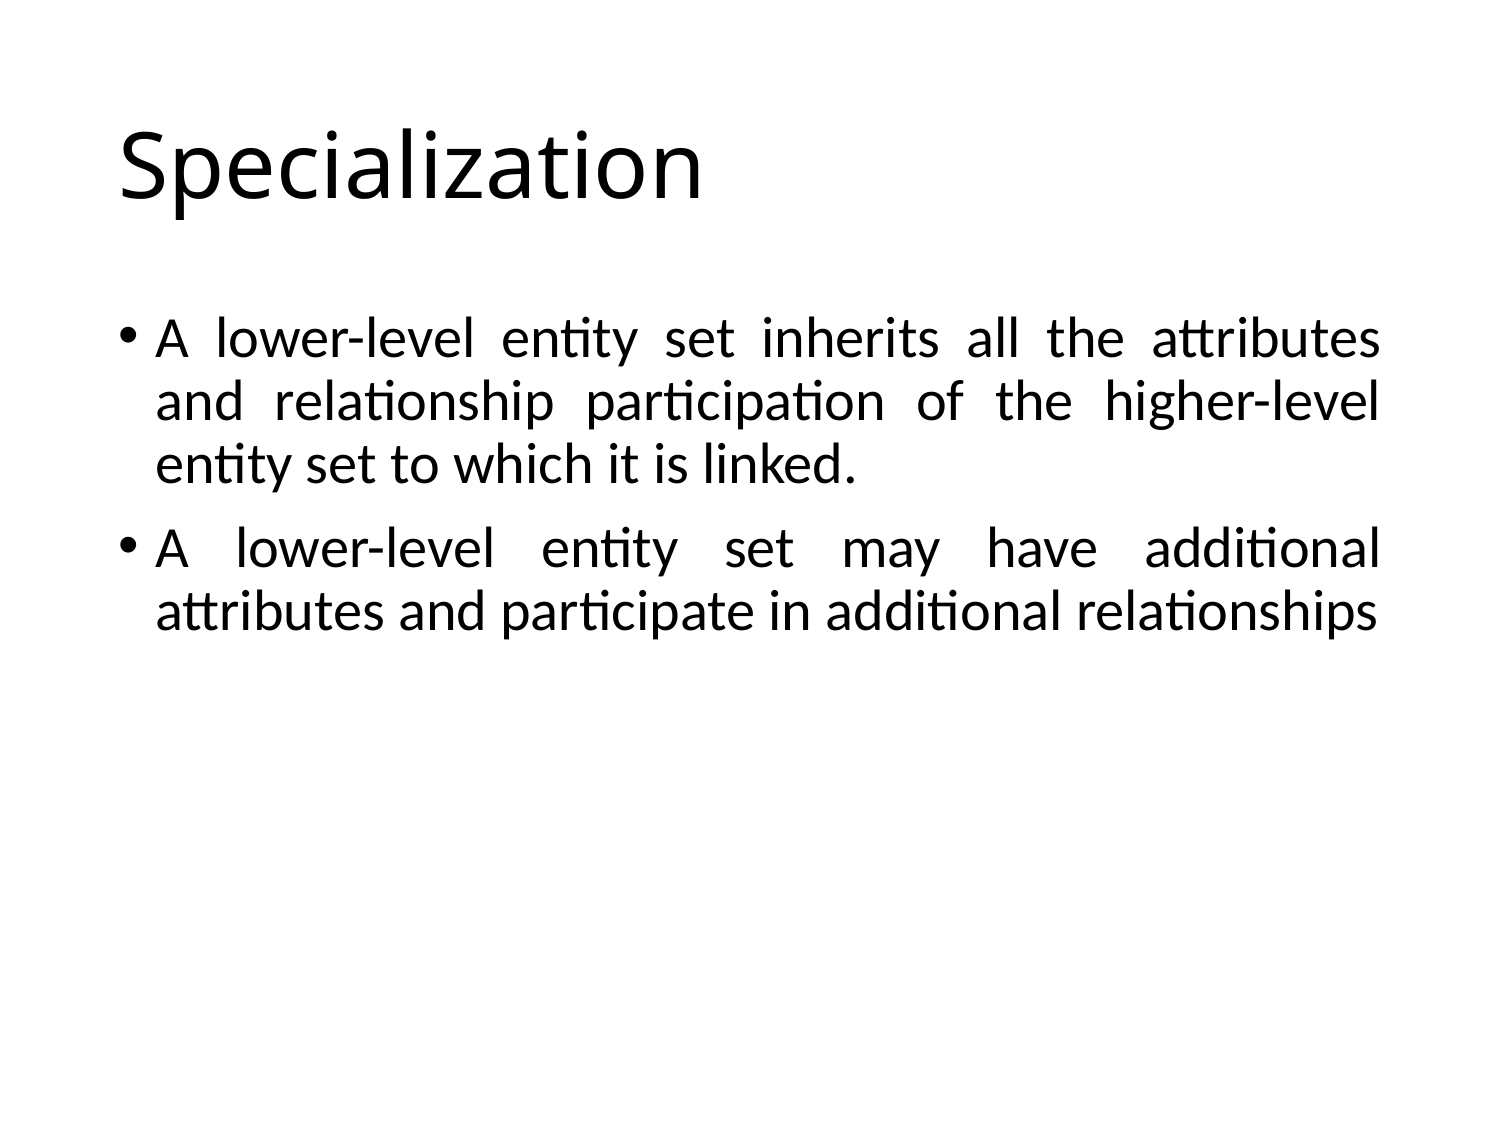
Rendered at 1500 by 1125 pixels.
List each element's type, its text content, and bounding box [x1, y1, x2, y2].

title Specialization [103, 59, 1397, 278]
list A lower-level entity set inherits all the attributes and relationship participation of the higher-level entity set to which it is linked. A lower-level entity set may have additional attributes and participate in additional relationships [103, 299, 1397, 1014]
